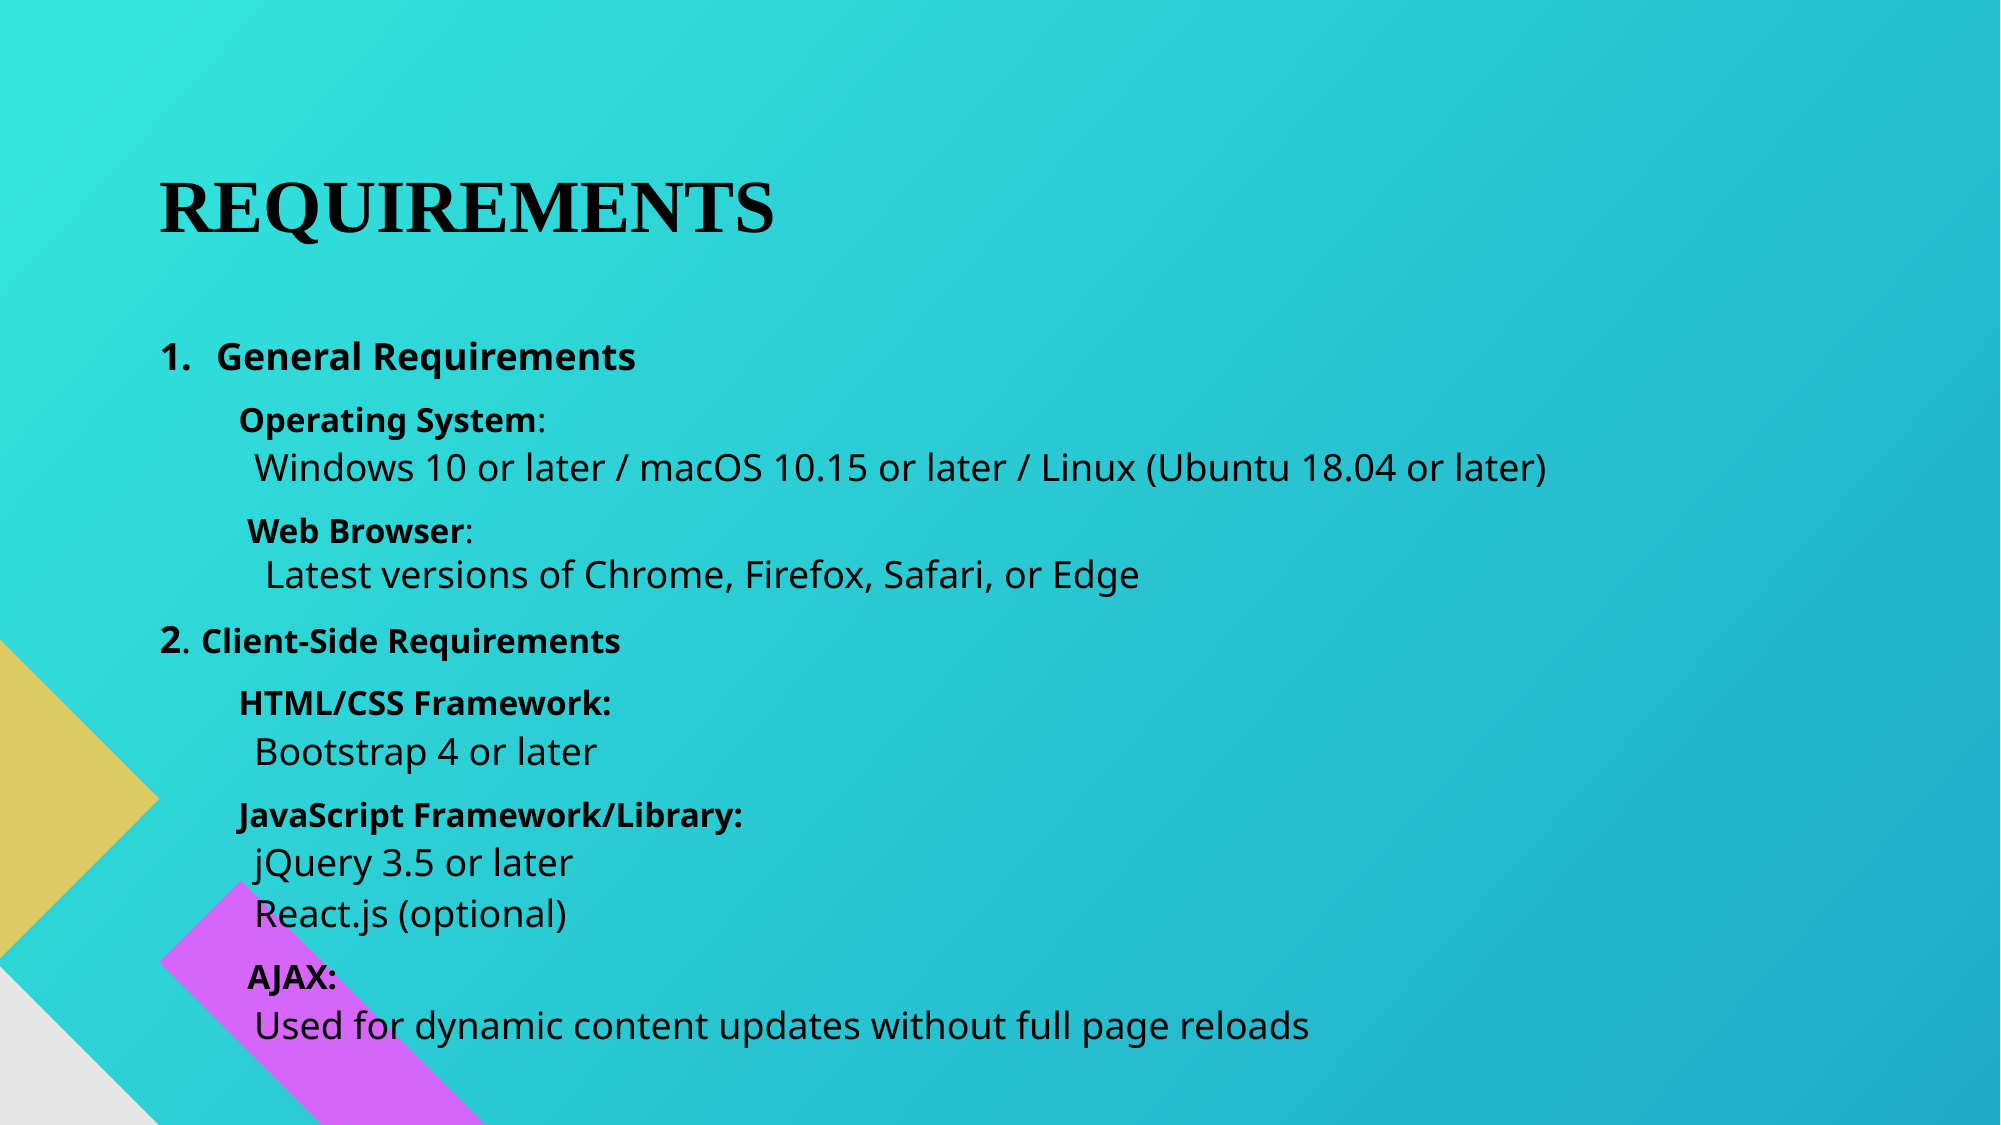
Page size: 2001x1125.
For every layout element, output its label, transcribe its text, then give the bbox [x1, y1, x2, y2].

list General Requirements Operating System: Windows 10 or later / macOS 10.15 or later / Linux (Ubuntu 18.04 or later) Web Browser: Latest versions of Chrome, Firefox, Safari, or Edge 2. Client-Side Requirements HTML/CSS Framework: Bootstrap 4 or later JavaScript Framework/Library: jQuery 3.5 or later React.js (optional) AJAX: Used for dynamic content updates without full page reloads [159, 333, 1803, 1094]
title REQUIREMENTS [159, 148, 1297, 249]
